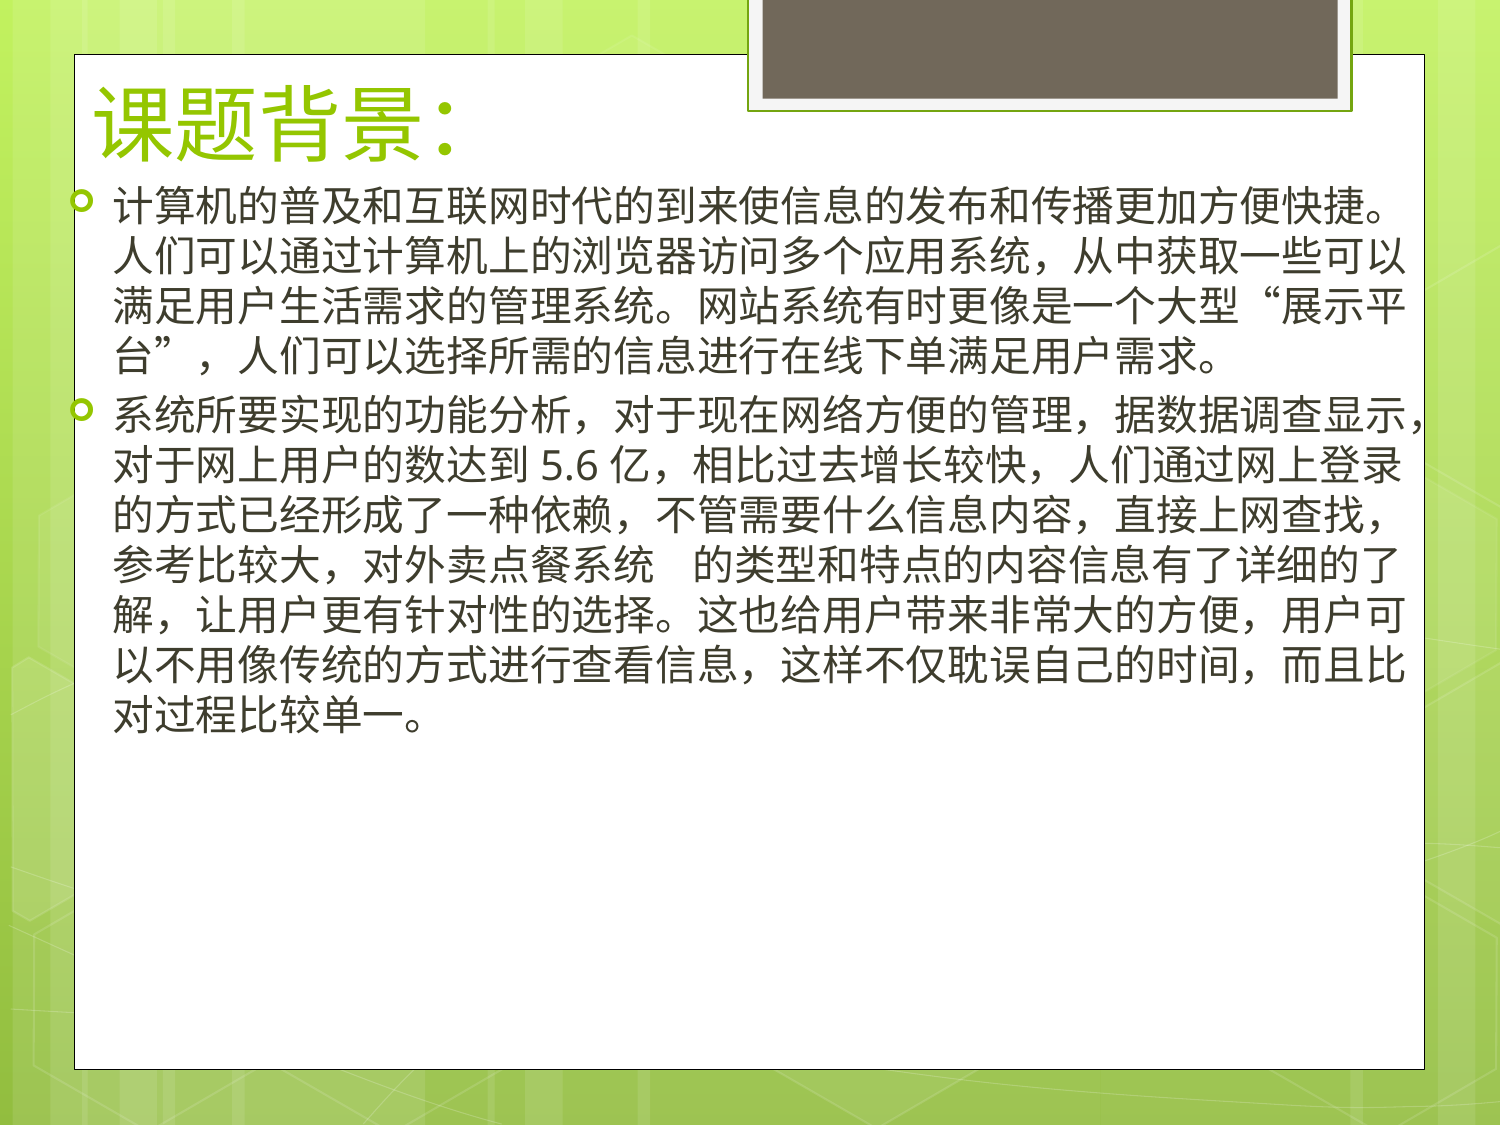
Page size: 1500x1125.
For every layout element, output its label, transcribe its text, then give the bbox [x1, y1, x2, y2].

list 计算机的普及和互联网时代的到来使信息的发布和传播更加方便快捷。人们可以通过计算机上的浏览器访问多个应用系统，从中获取一些可以满足用户生活需求的管理系统。网站系统有时更像是一个大型“展示平台”，人们可以选择所需的信息进行在线下单满足用户需求。 系统所要实现的功能分析，对于现在网络方便的管理，据数据调查显示，对于网上用户的数达到5.6亿，相比过去增长较快，人们通过网上登录的方式已经形成了一种依赖，不管需要什么信息内容，直接上网查找，参考比较大，对外卖点餐系统 的类型和特点的内容信息有了详细的了解，让用户更有针对性的选择。这也给用户带来非常大的方便，用户可以不用像传统的方式进行查看信息，这样不仅耽误自己的时间，而且比对过程比较单一。 [41, 172, 1459, 941]
title 课题背景： [76, 19, 1427, 172]
